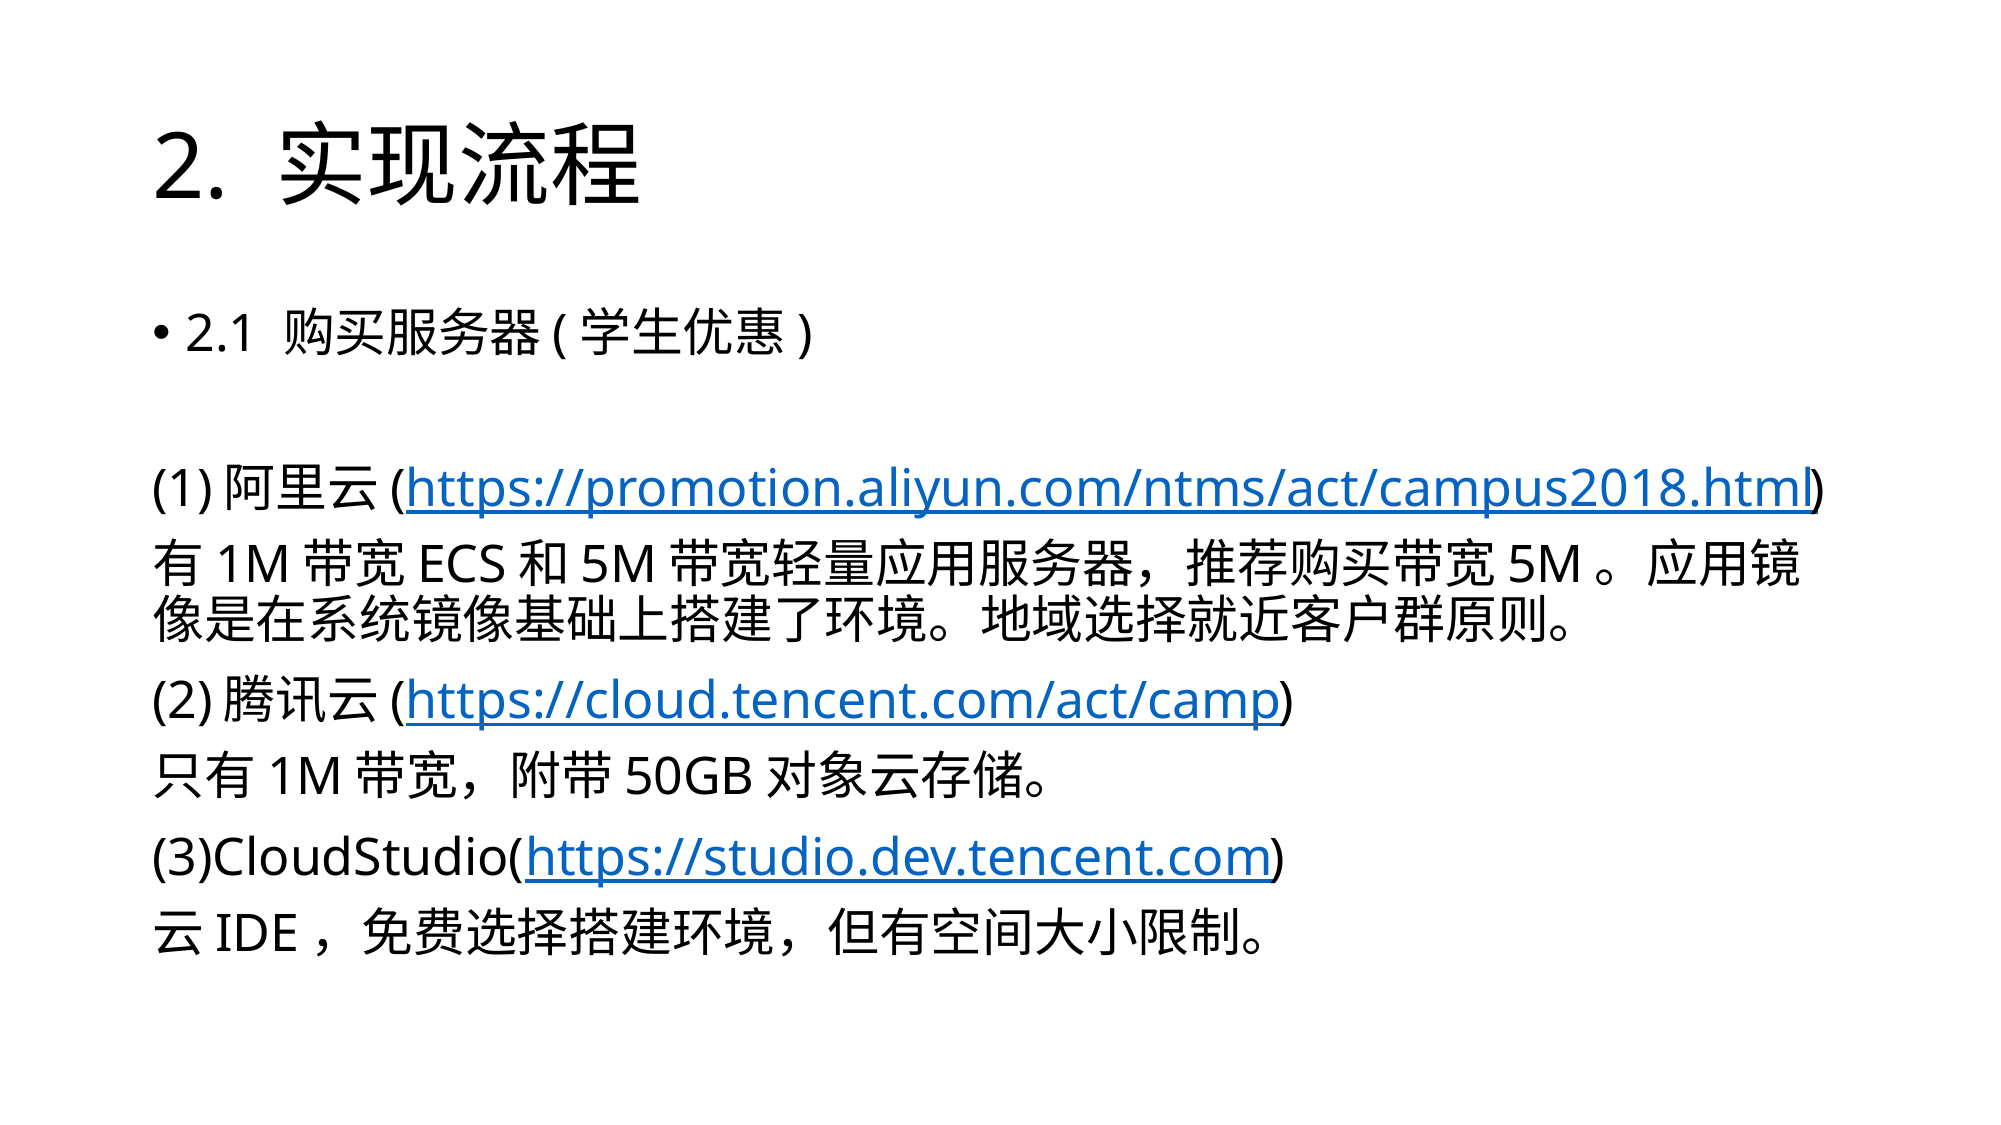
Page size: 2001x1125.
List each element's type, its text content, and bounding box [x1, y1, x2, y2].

title 2. 实现流程 [137, 59, 1863, 278]
list 2.1 购买服务器(学生优惠) (1)阿里云(https://promotion.aliyun.com/ntms/act/campus2018.html) 有1M带宽ECS和5M带宽轻量应用服务器，推荐购买带宽5M。应用镜像是在系统镜像基础上搭建了环境。地域选择就近客户群原则。 (2)腾讯云(https://cloud.tencent.com/act/camp) 只有1M带宽，附带50GB对象云存储。 (3)CloudStudio(https://studio.dev.tencent.com) 云IDE，免费选择搭建环境，但有空间大小限制。 [137, 299, 1863, 1014]
